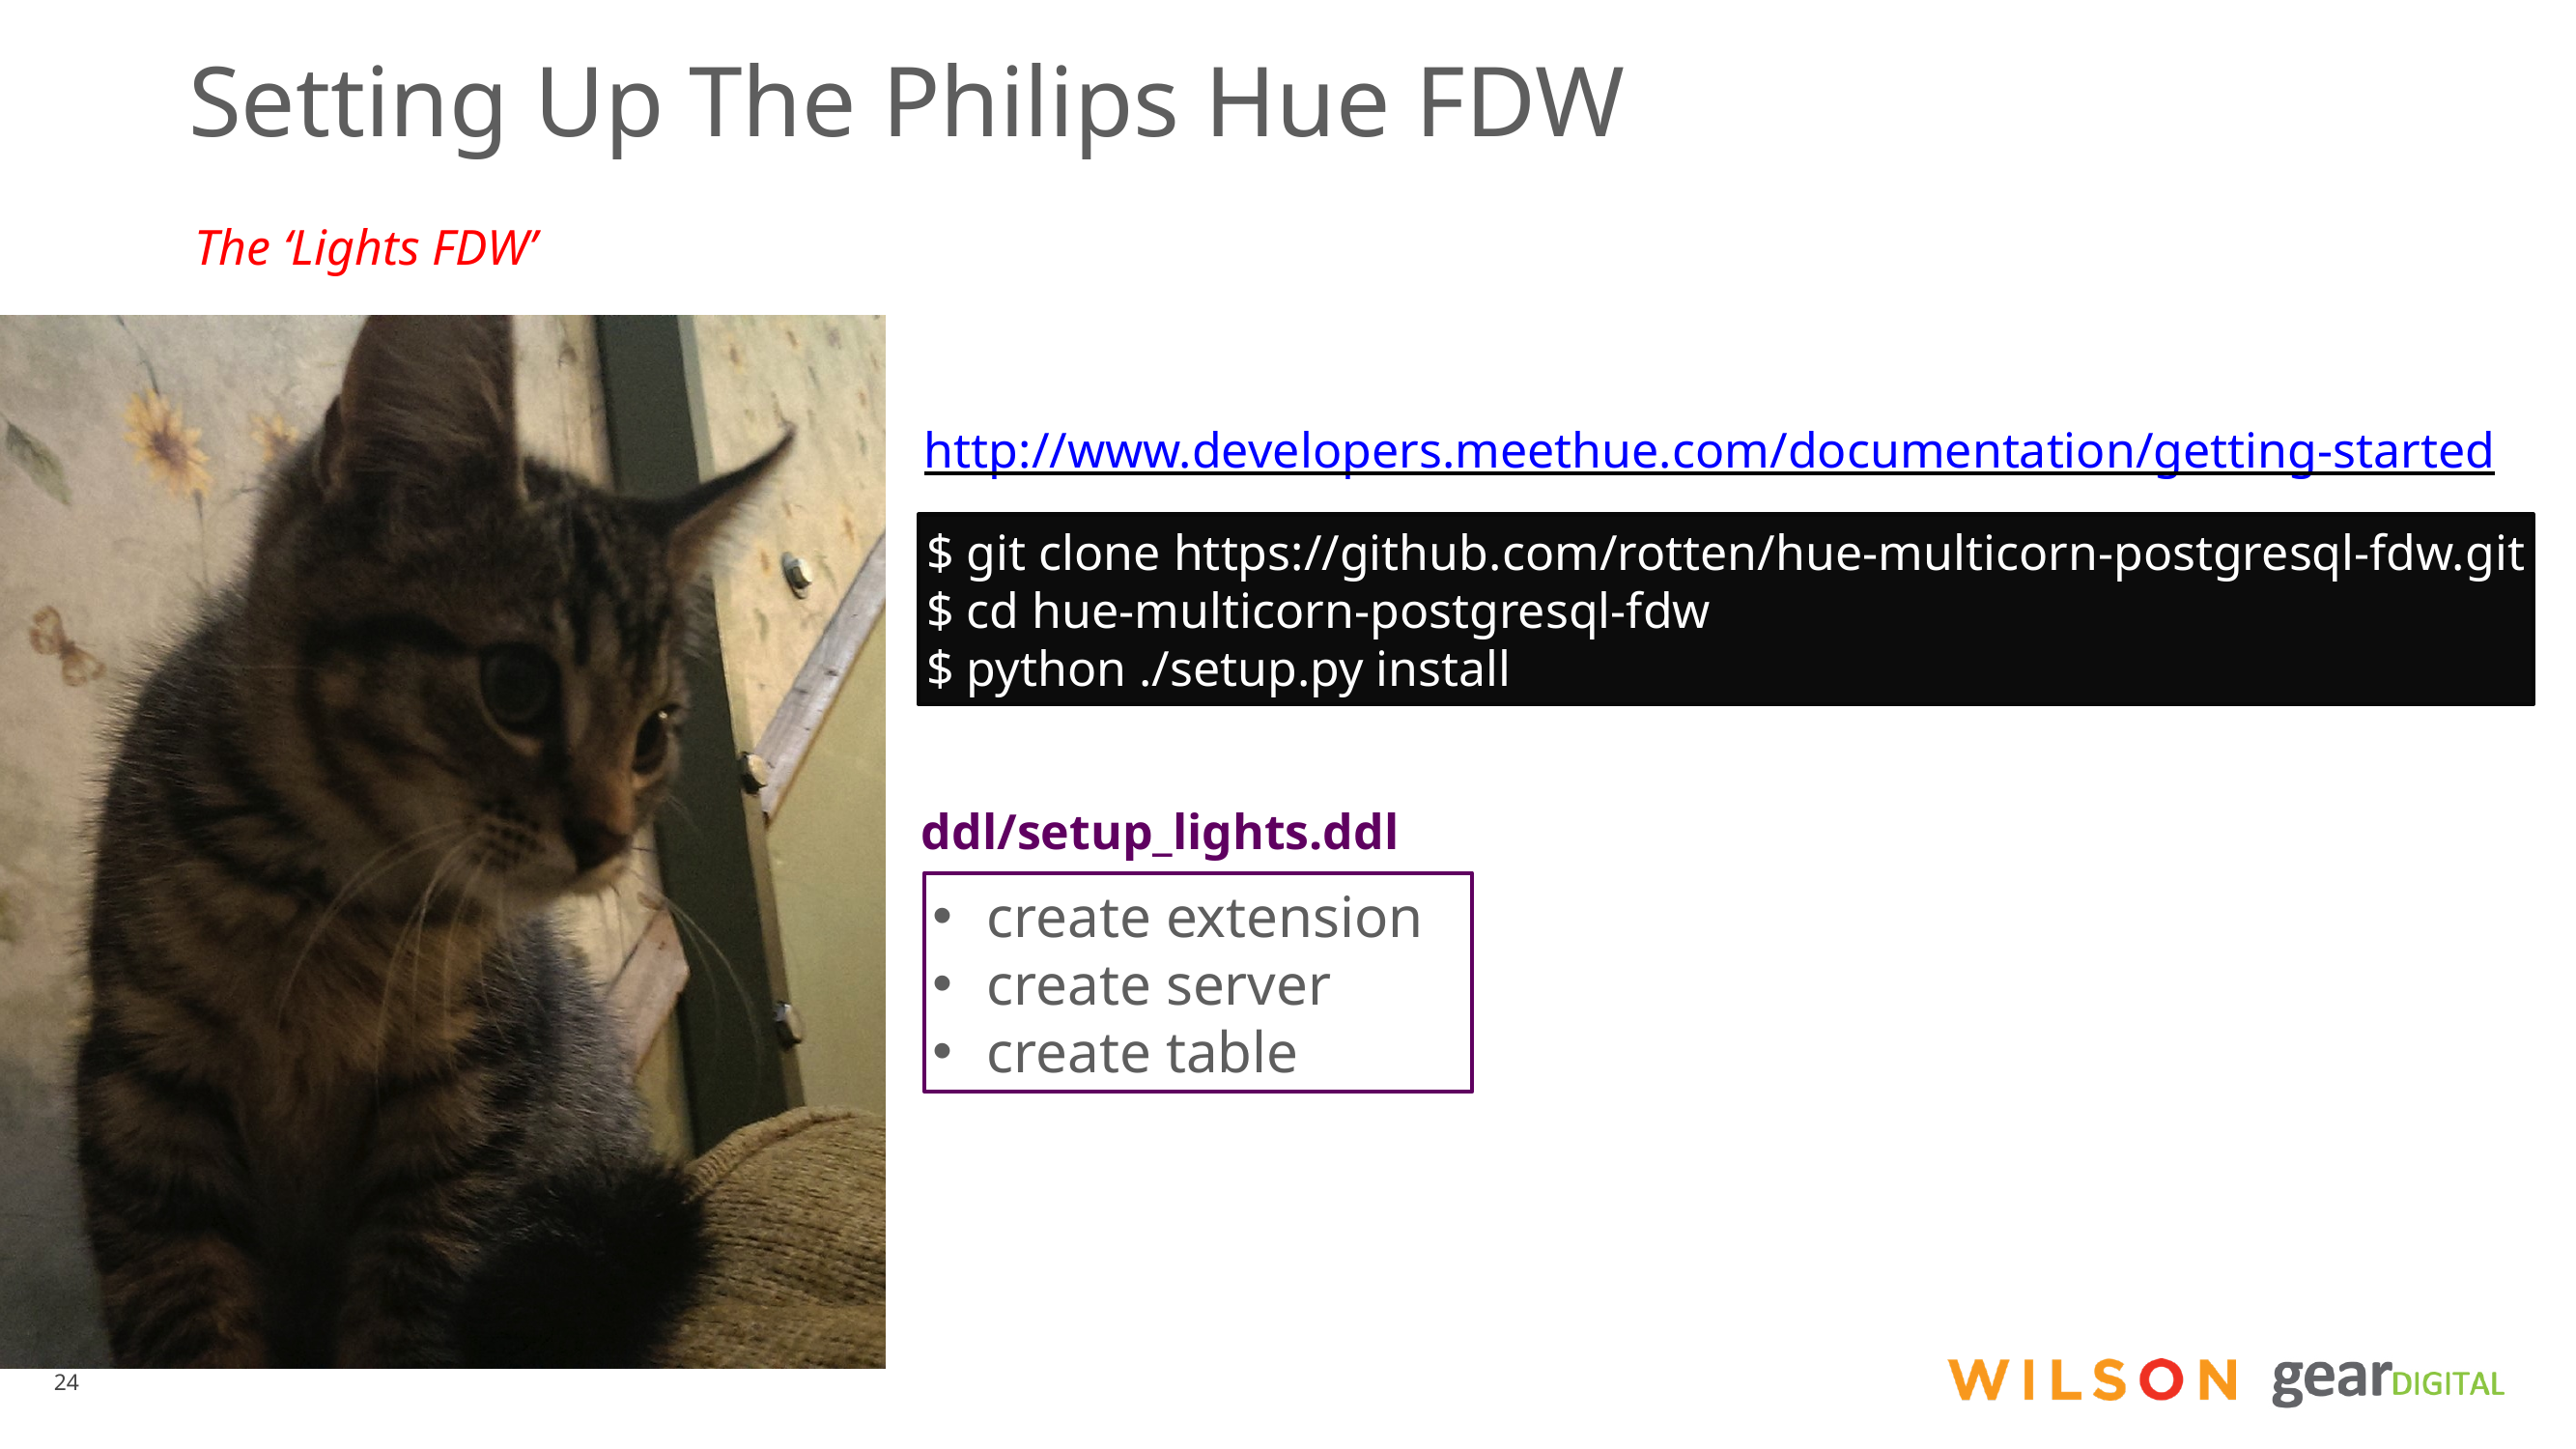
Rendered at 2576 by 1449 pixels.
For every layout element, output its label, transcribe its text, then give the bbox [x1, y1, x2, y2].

slide_number 24 [52, 1376, 82, 1396]
text_box create extension create server create table [922, 871, 1474, 1094]
text_box ddl/setup_lights.ddl [913, 792, 1408, 867]
picture [0, 314, 887, 1369]
text_box http://www.developers.meethue.com/documentation/getting-started [916, 412, 2504, 495]
picture [1947, 1358, 2236, 1401]
picture [2260, 1342, 2514, 1420]
text_box $ git clone https://github.com/rotten/hue-multicorn-postgresql-fdw.git $ cd hue-multicorn-postgresql-fdw $ python ./setup.py install [917, 512, 2535, 706]
title Setting Up The Philips Hue FDW [187, 40, 1642, 168]
list The ‘Lights FDW’ [187, 198, 2456, 316]
